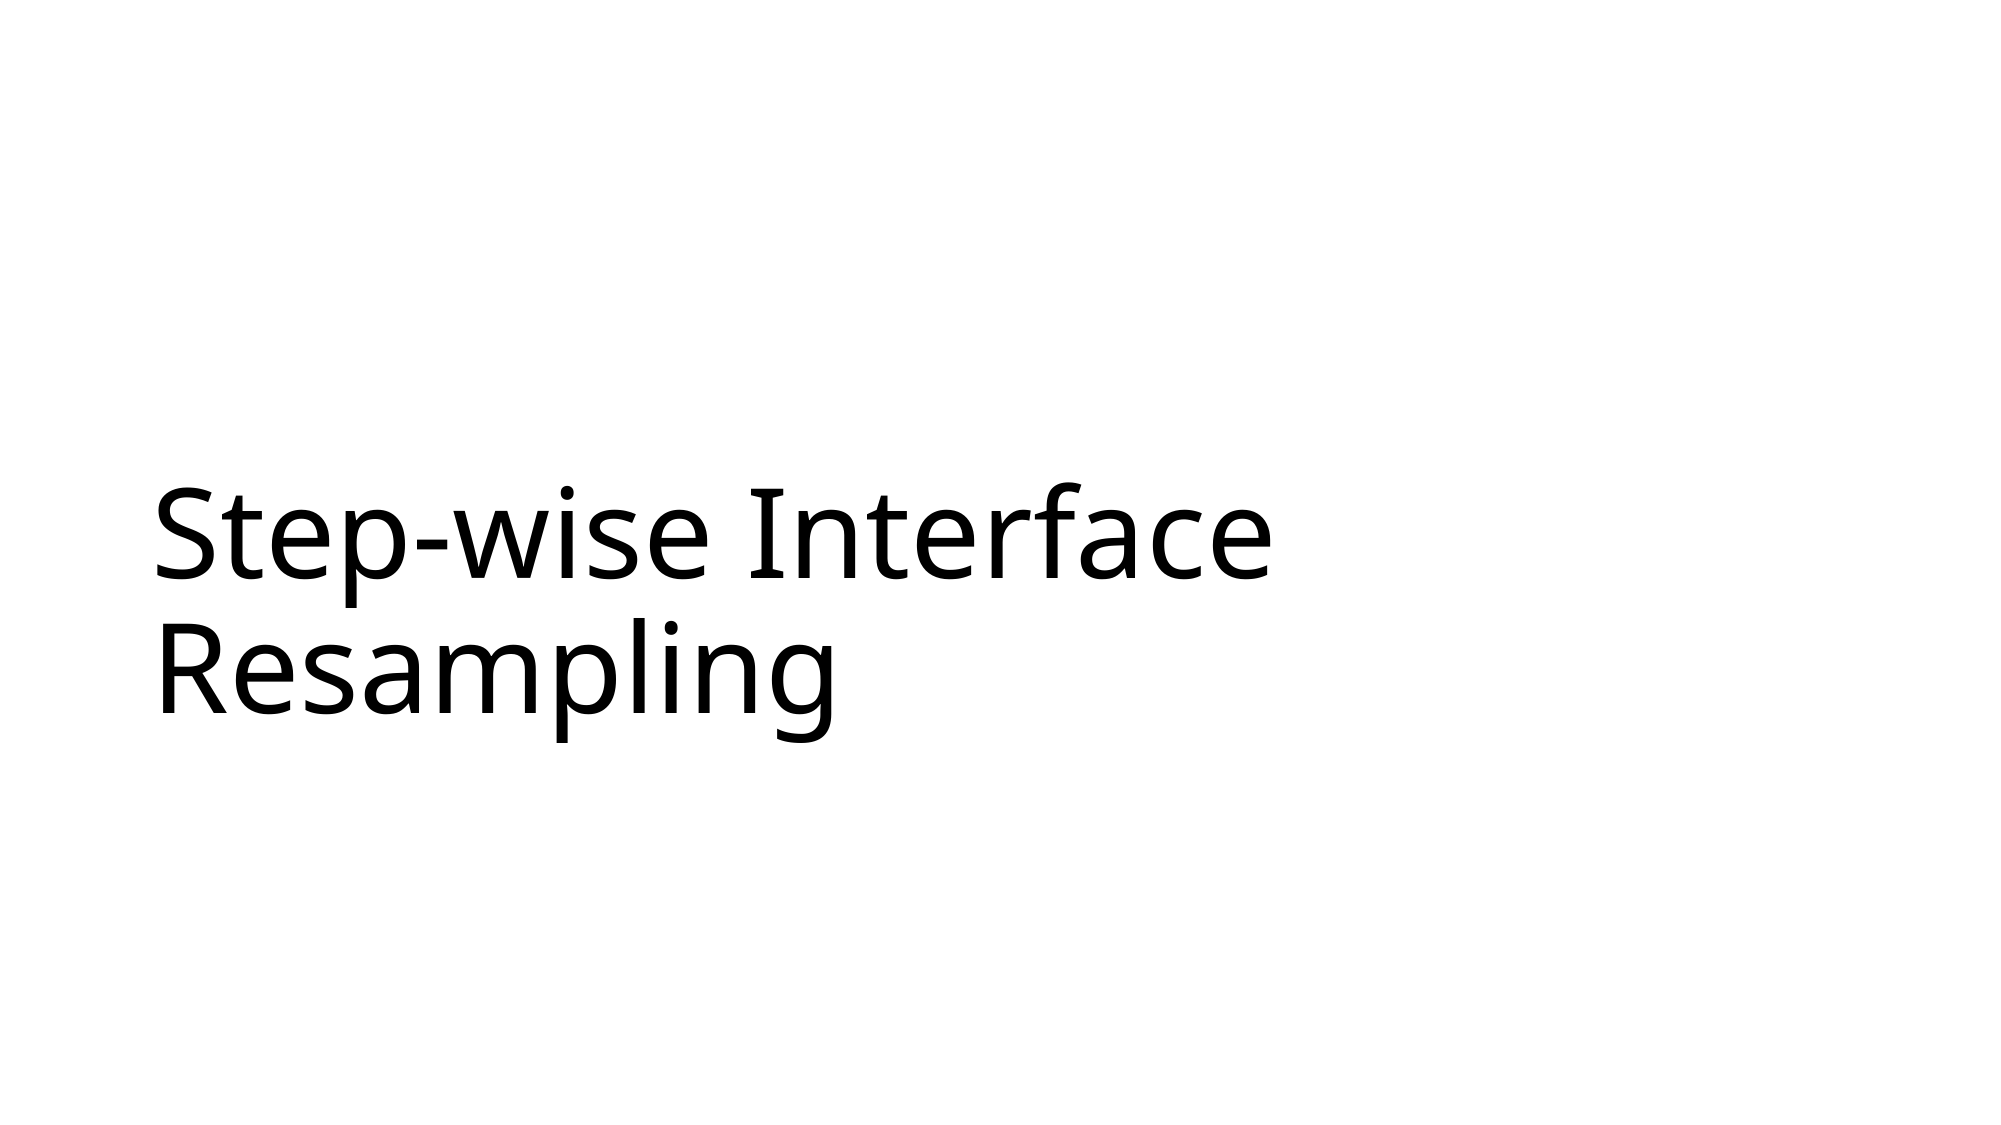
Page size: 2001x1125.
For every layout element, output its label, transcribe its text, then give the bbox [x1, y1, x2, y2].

title Step-wise Interface Resampling [136, 280, 1862, 749]
